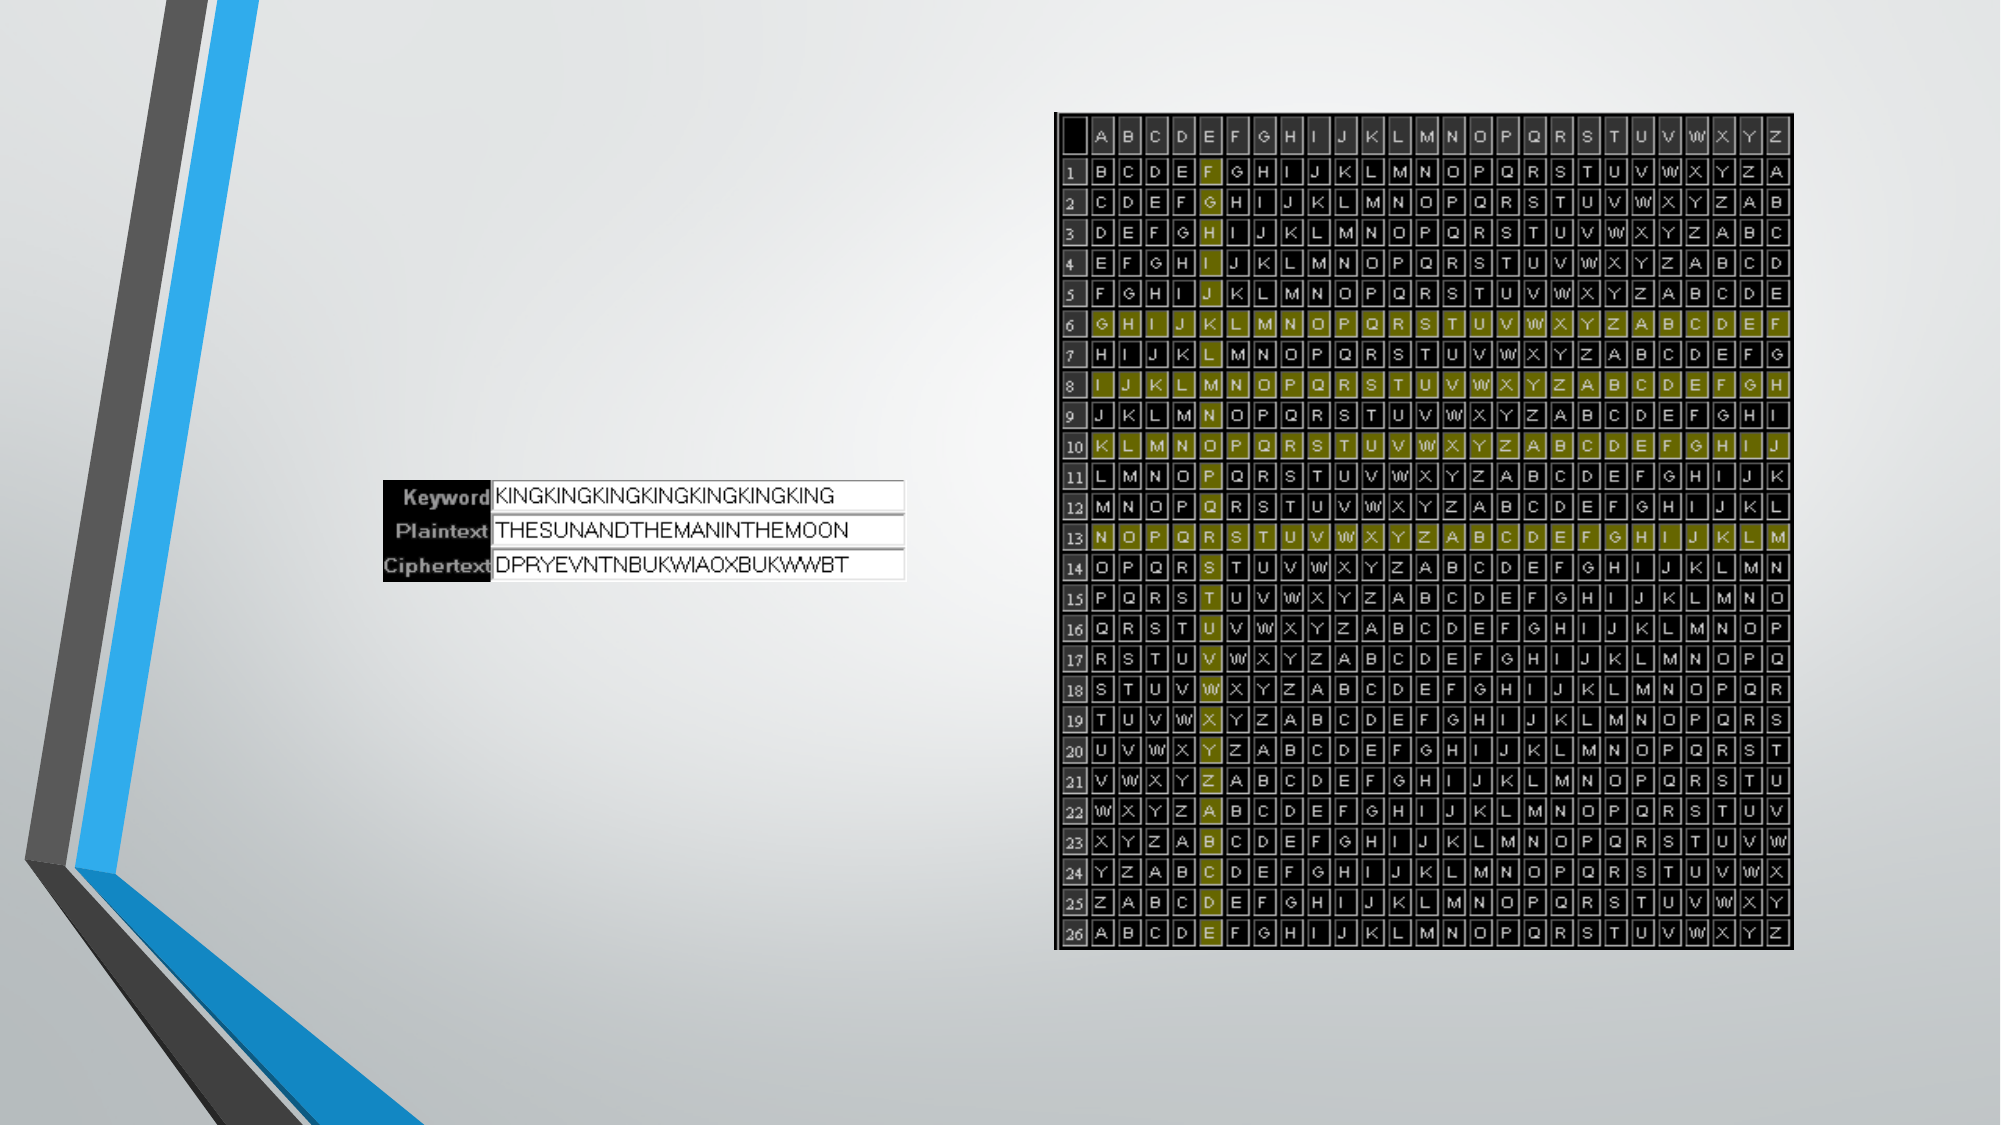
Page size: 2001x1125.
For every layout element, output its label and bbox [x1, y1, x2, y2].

list [1054, 112, 1795, 951]
list [382, 480, 907, 583]
